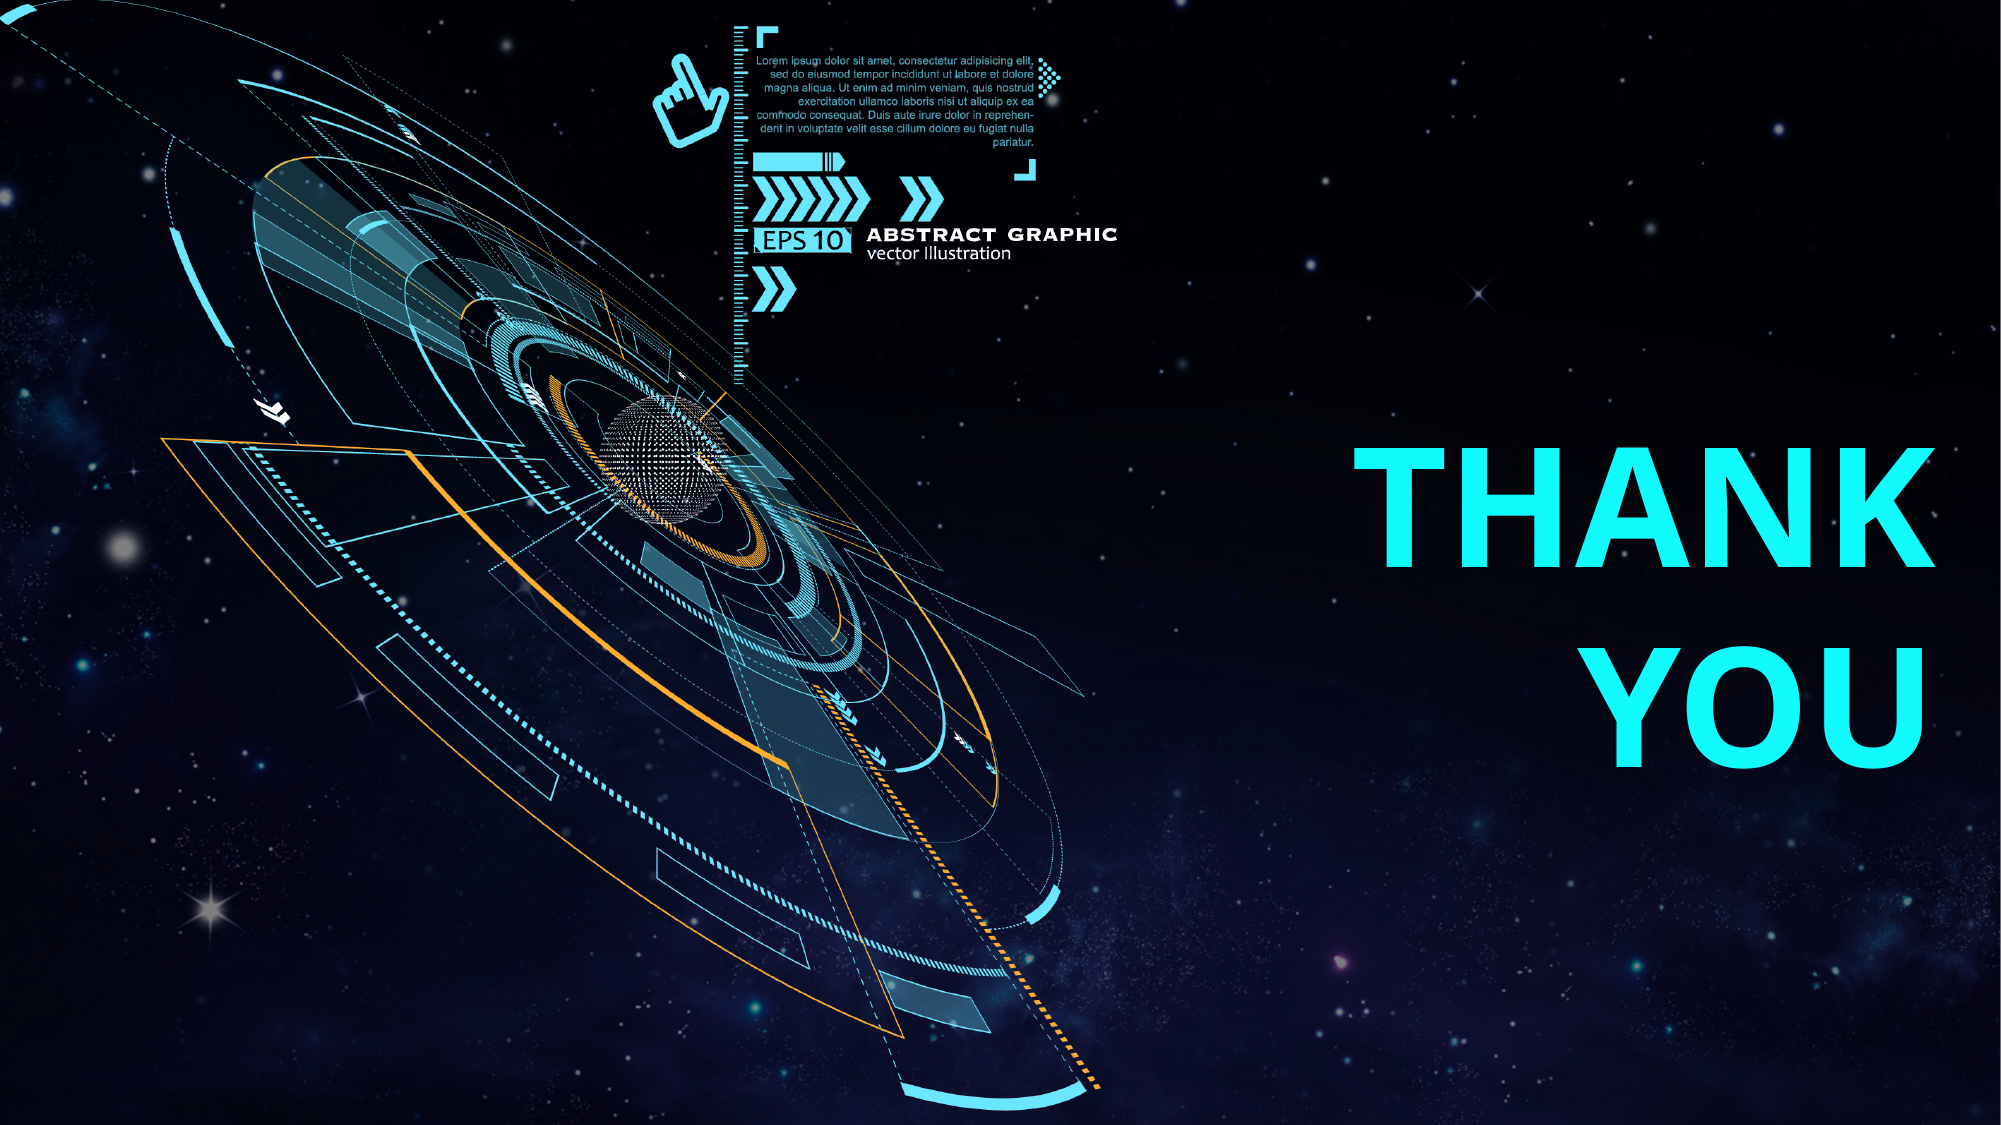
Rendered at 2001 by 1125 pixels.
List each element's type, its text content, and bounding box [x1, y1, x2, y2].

text_box THANK YOU [1117, 393, 1952, 809]
picture [0, 0, 2001, 1125]
